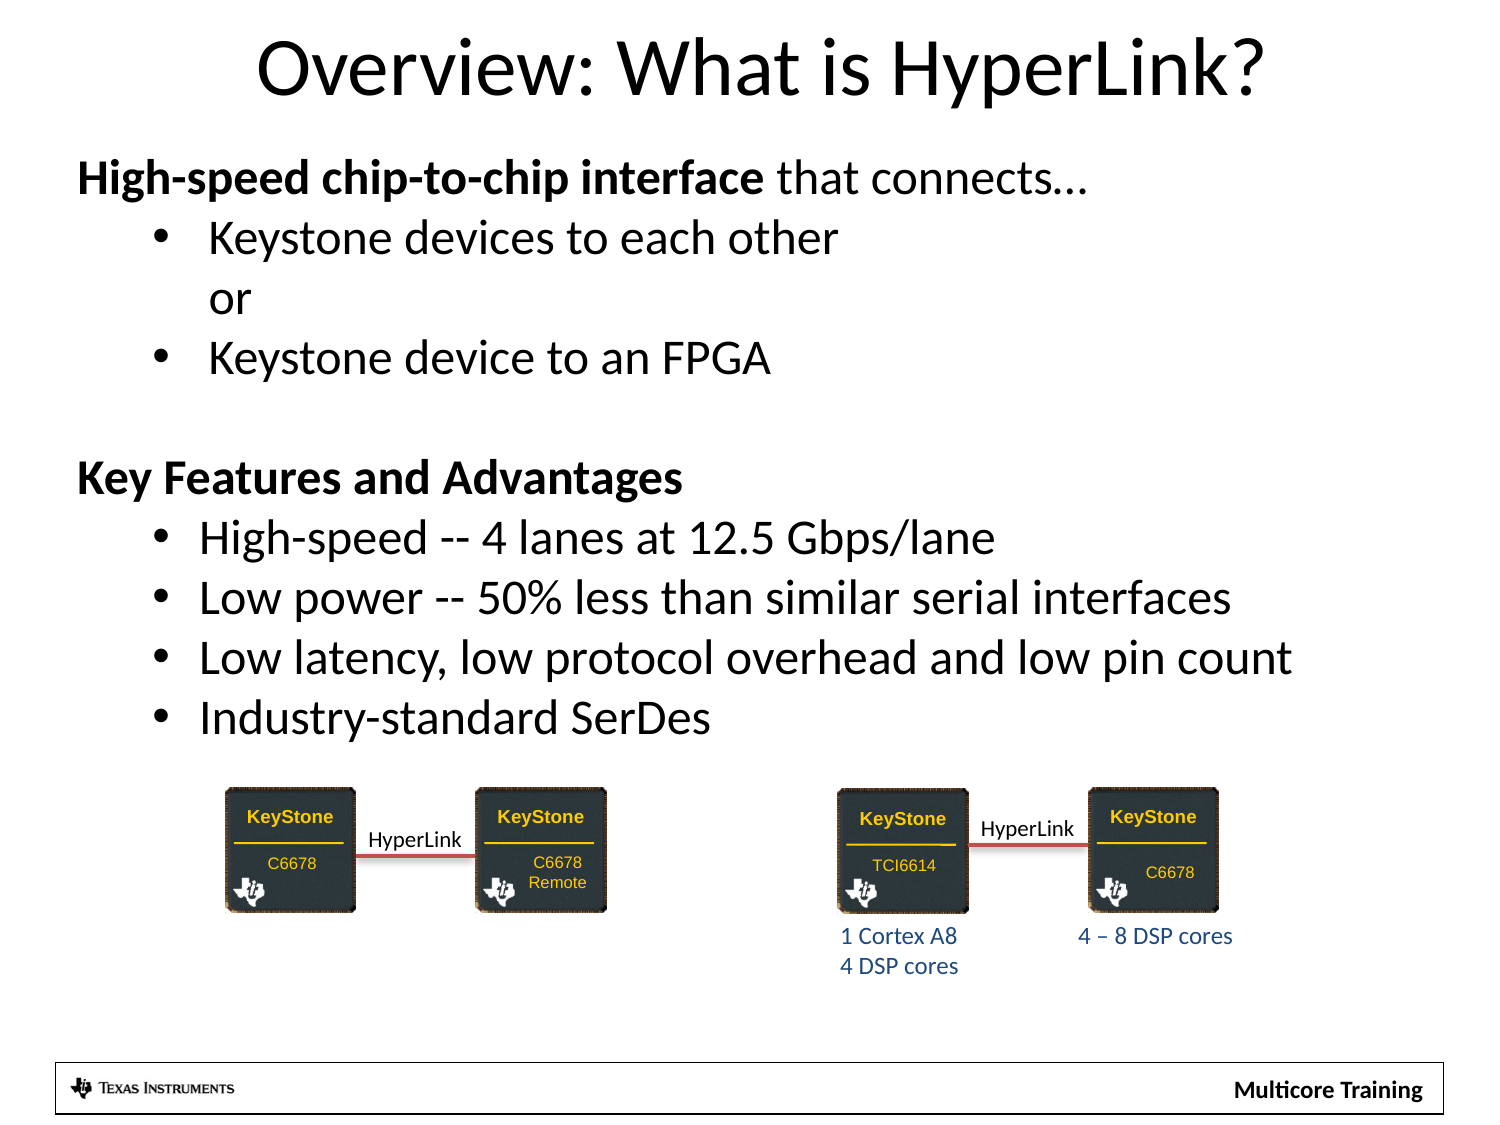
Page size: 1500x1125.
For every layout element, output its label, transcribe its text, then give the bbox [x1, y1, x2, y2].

text_box High-speed chip-to-chip interface that connects… Keystone devices to each other or Keystone device to an FPGA Key Features and Advantages High-speed -- 4 lanes at 12.5 Gbps/lane Low power -- 50% less than similar serial interfaces Low latency, low protocol overhead and low pin count Industry-standard SerDes [62, 137, 1463, 753]
text_box HyperLink [361, 816, 470, 855]
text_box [224, 787, 356, 913]
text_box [837, 788, 969, 915]
title Overview: What is HyperLink? [87, 0, 1438, 126]
picture [59, 1066, 245, 1110]
text_box HyperLink [973, 806, 1082, 844]
text_box 4 – 8 DSP cores [1063, 912, 1249, 958]
text_box 1 Cortex A8 4 DSP cores [825, 912, 974, 988]
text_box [475, 787, 613, 913]
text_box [1087, 787, 1226, 913]
